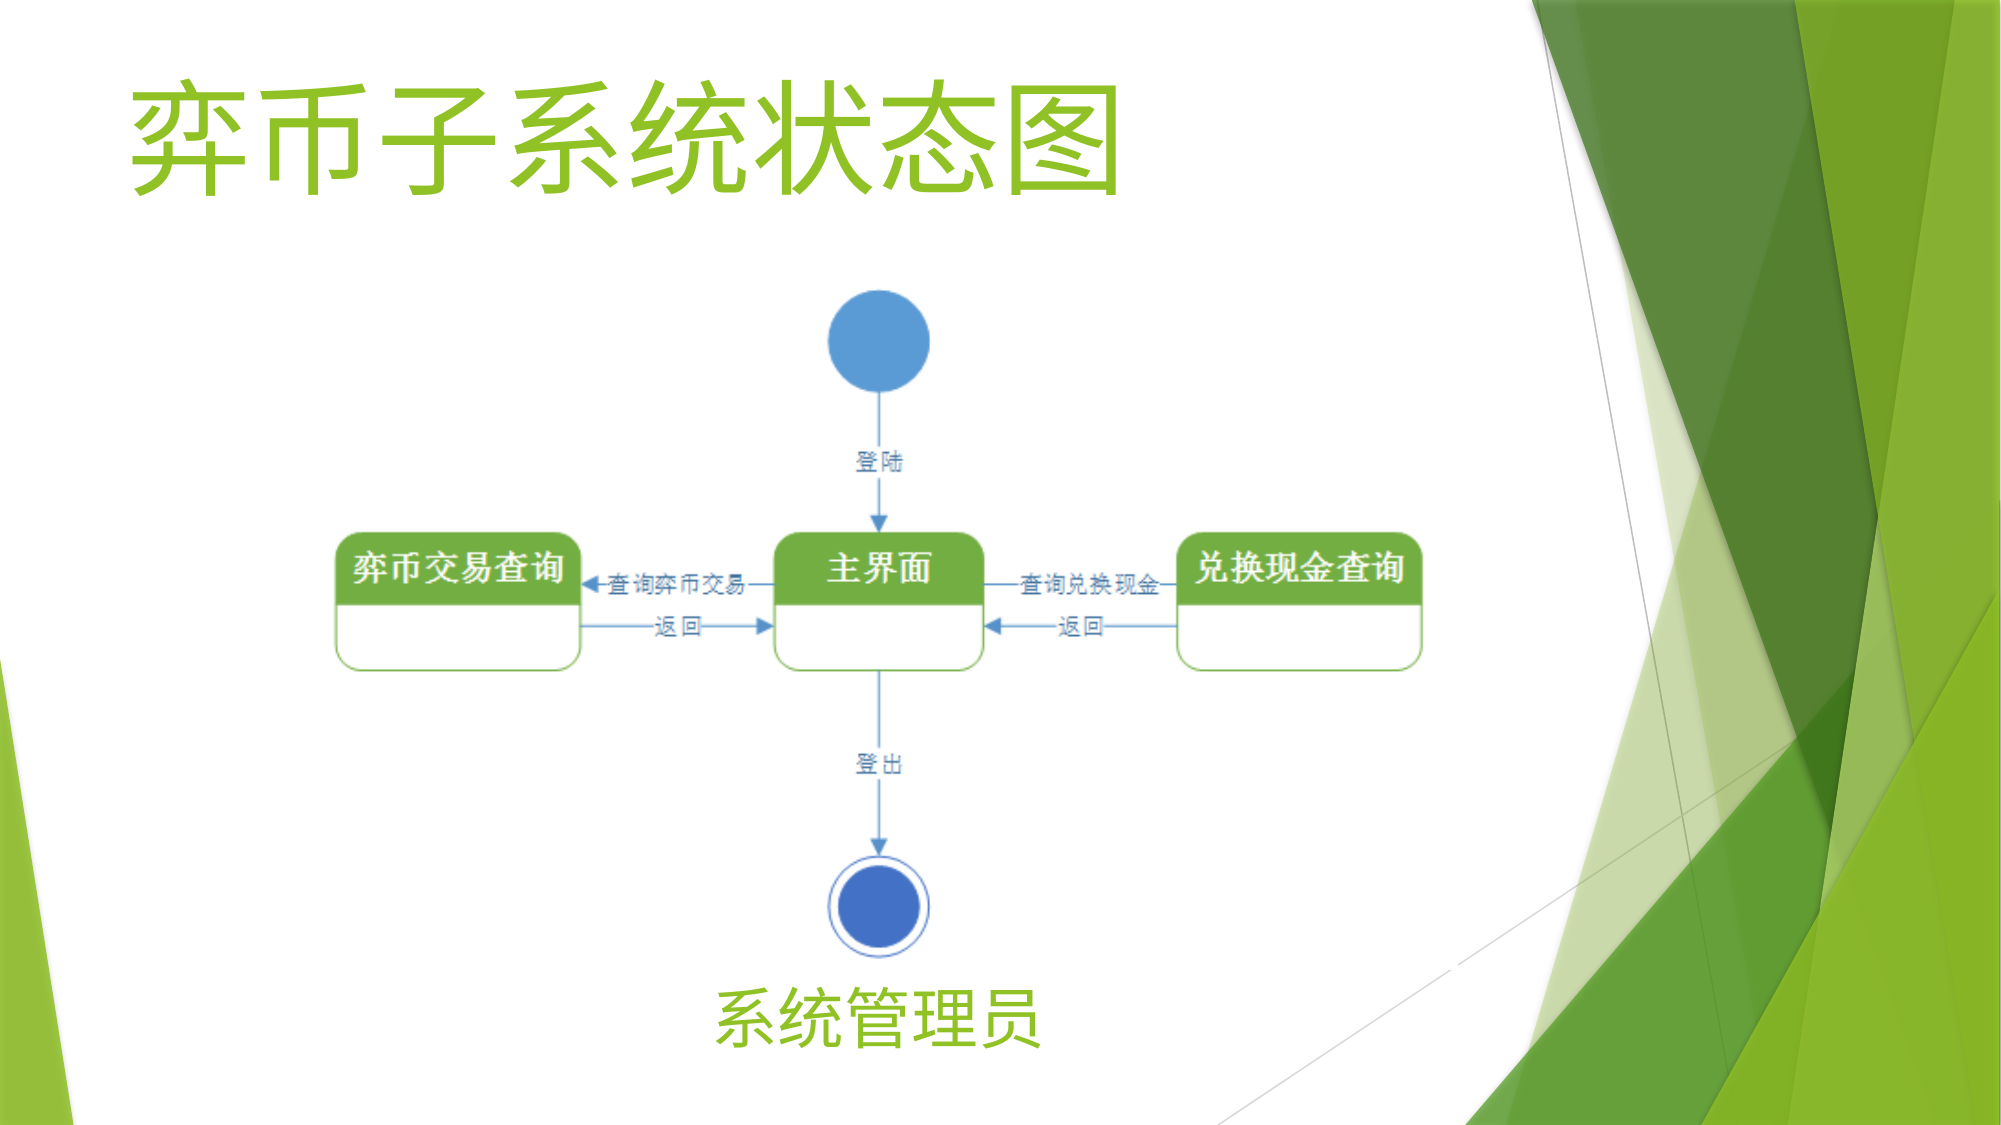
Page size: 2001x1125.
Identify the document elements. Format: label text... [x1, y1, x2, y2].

text_box 系统管理员 [696, 978, 1395, 1086]
title 弈币子系统状态图 [111, 53, 1522, 230]
picture [295, 280, 1459, 970]
